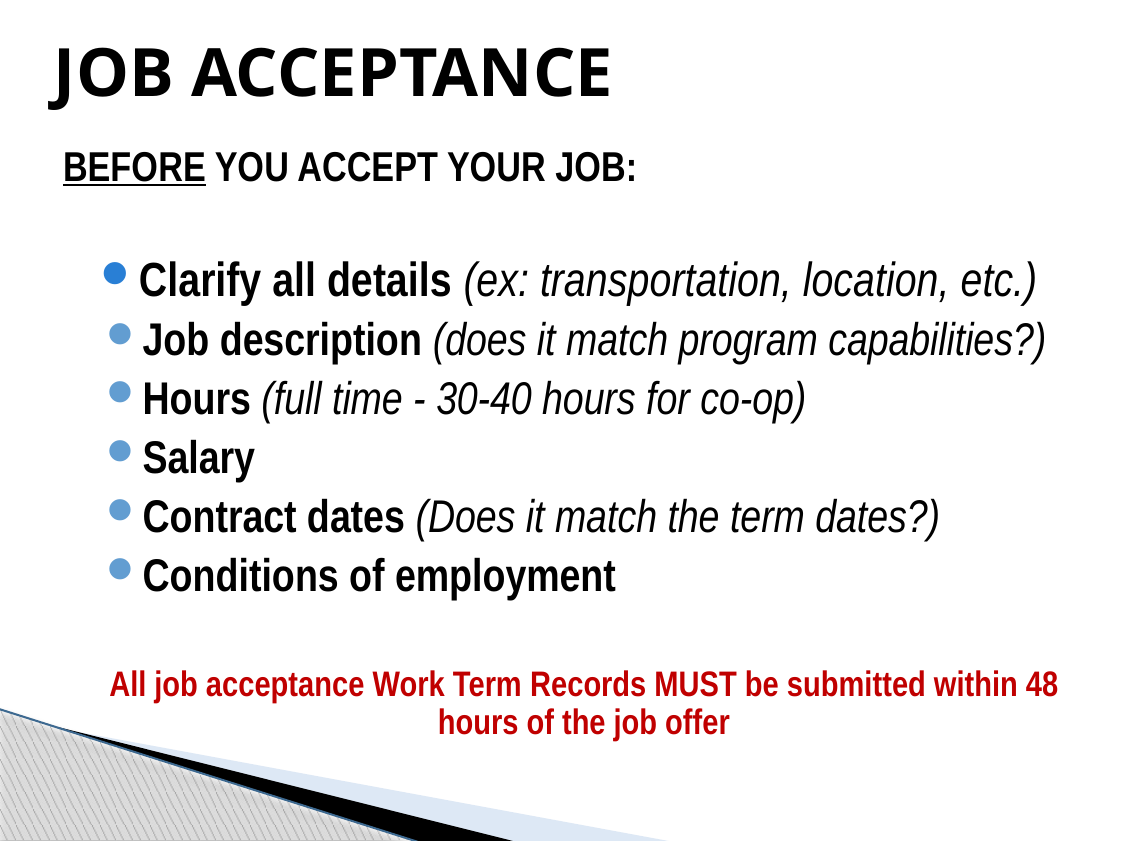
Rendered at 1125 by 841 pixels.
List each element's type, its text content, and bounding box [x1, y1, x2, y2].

title Job Acceptance [42, 18, 975, 122]
list BEFORE YOU ACCEPT YOUR JOB: Clarify all details (ex: transportation, location, etc.) Job description (does it match program capabilities?) Hours (full time - 30-40 hours for co-op) Salary Contract dates (Does it match the term dates?) Conditions of employment All job acceptance Work Term Records MUST be submitted within 48 hours of the job offer [51, 133, 1083, 787]
